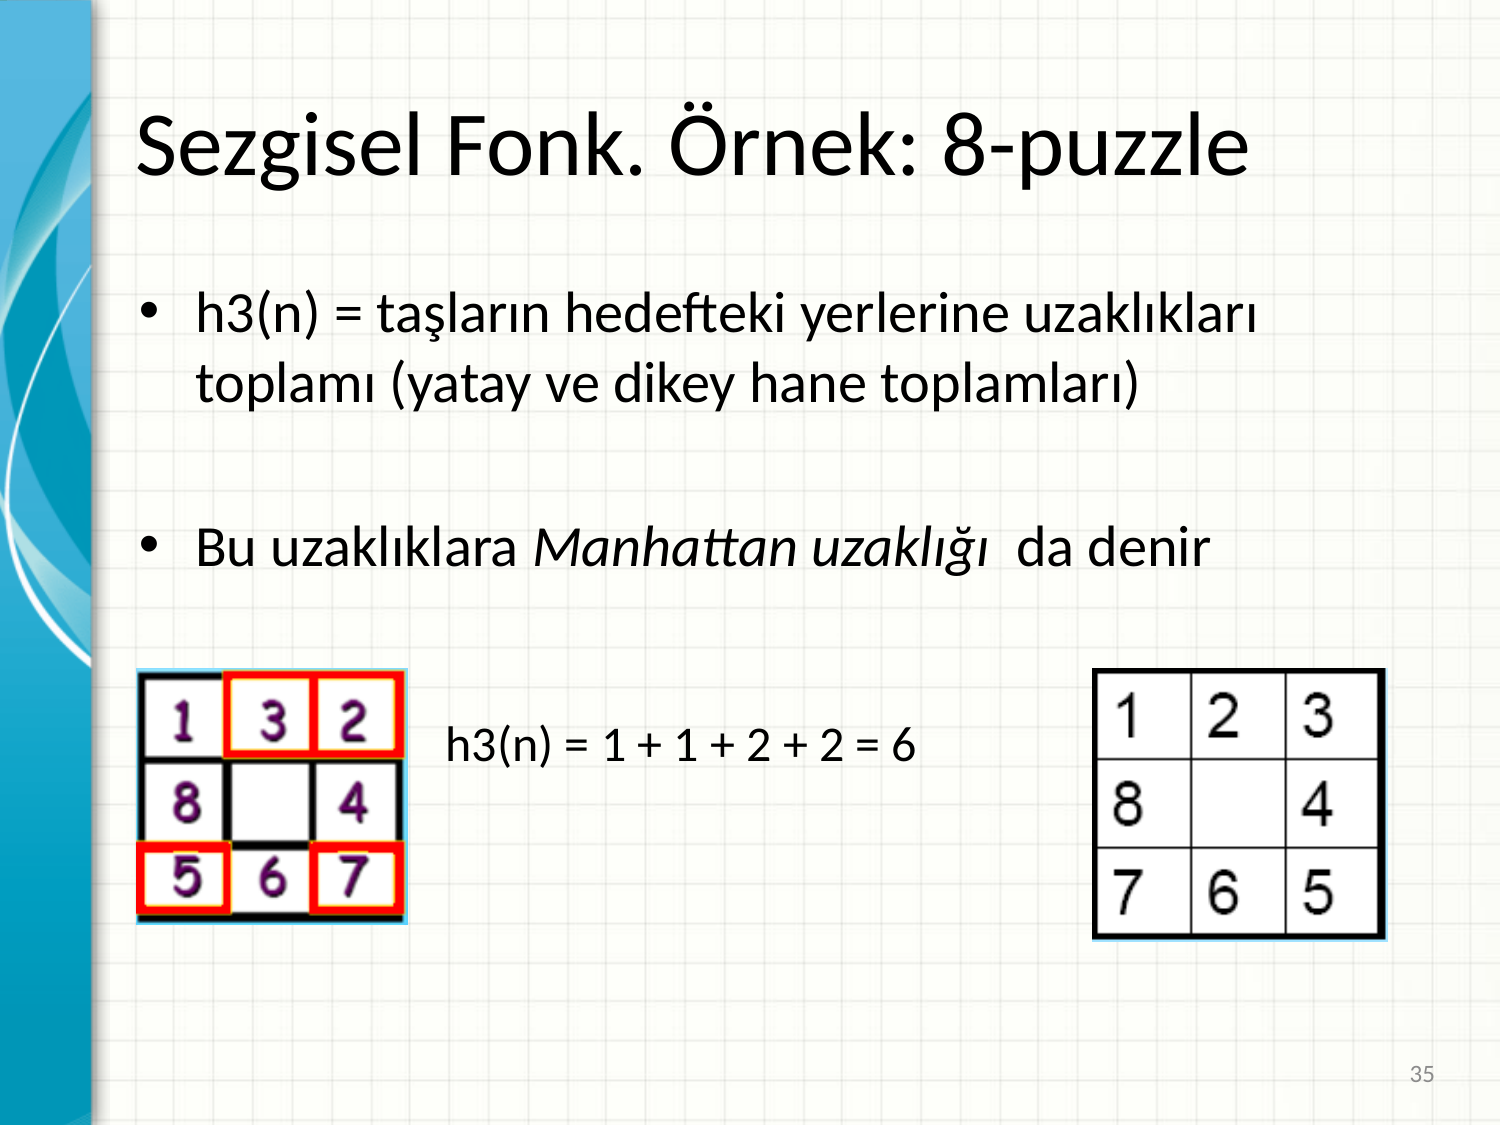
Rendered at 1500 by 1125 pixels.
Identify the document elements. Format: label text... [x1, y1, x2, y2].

slide_number 35 [1100, 1052, 1450, 1103]
title Sezgisel Fonk. Örnek: 8-puzzle [120, 45, 1471, 233]
picture [0, 0, 1500, 1125]
list h3(n) = taşların hedefteki yerlerine uzaklıkları toplamı (yatay ve dikey hane toplamları) Bu uzaklıklara Manhattan uzaklığı da denir [123, 267, 1459, 1052]
text_box h3(n) = 1 + 1 + 2 + 2 = 6 [430, 704, 963, 829]
